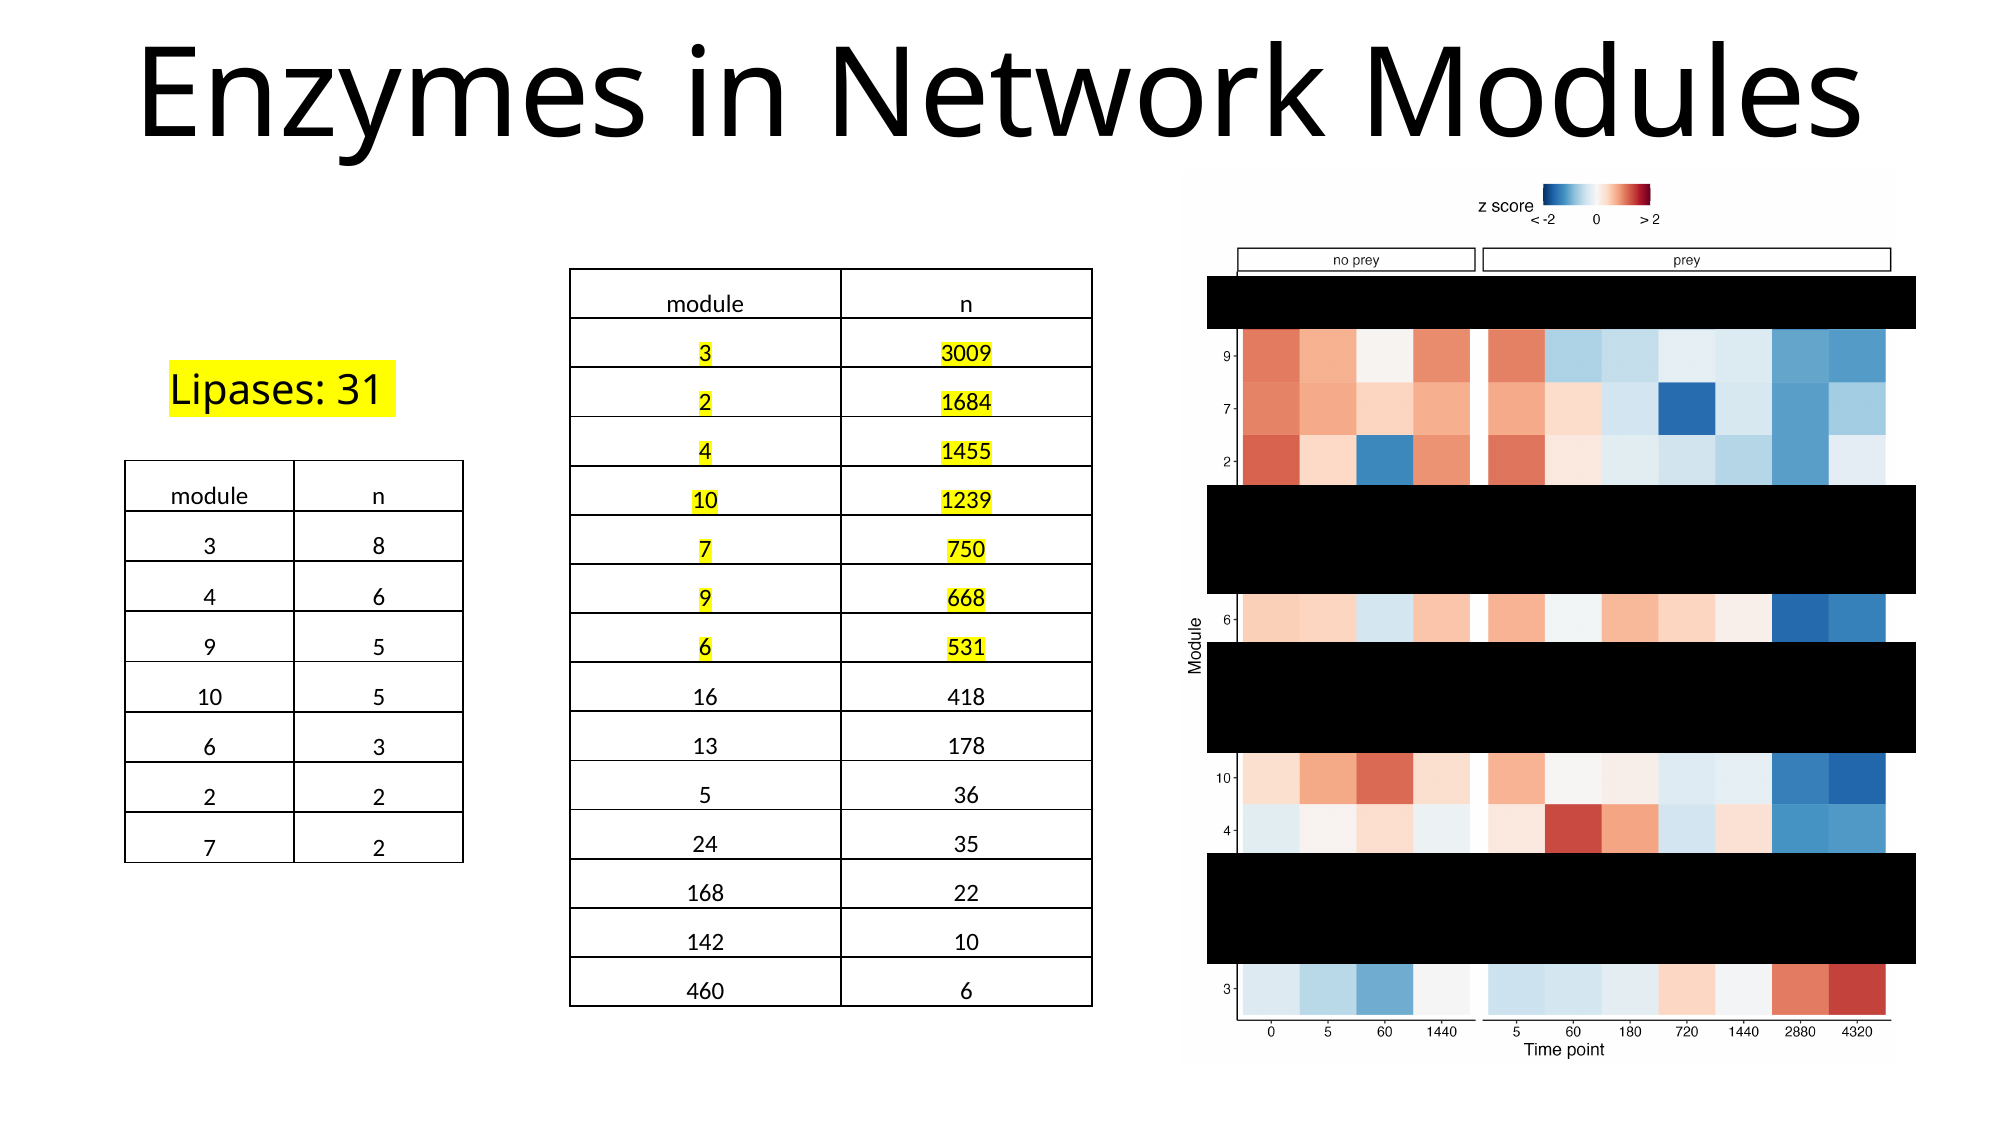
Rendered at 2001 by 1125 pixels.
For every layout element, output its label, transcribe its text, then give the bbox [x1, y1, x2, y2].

table_cell 142 [571, 909, 840, 956]
text_box Lipases: 31 [38, 341, 527, 423]
table_cell 1684 [842, 368, 1091, 416]
table_cell 1455 [842, 417, 1091, 465]
table_cell 13 [571, 712, 840, 760]
table_cell 5 [295, 662, 462, 711]
table_cell 2 [295, 813, 462, 862]
table_cell 1239 [842, 467, 1091, 514]
table_header n [295, 461, 462, 510]
text_box [1898, 642, 1916, 753]
table_cell 2 [571, 368, 840, 416]
table_cell 460 [571, 958, 840, 1005]
table_cell 2 [295, 763, 462, 811]
table_header n [842, 270, 1091, 317]
table_cell 5 [571, 761, 840, 809]
table_header module [571, 270, 840, 317]
table_cell 3 [295, 713, 462, 761]
table_cell 9 [571, 565, 840, 612]
table_cell 6 [295, 562, 462, 610]
table_cell 178 [842, 712, 1091, 760]
title Enzymes in Network Modules [104, 0, 1896, 171]
table_cell 4 [571, 417, 840, 465]
table_cell 750 [842, 516, 1091, 563]
table_cell 6 [571, 614, 840, 661]
table_cell 36 [842, 761, 1091, 809]
table_cell 168 [571, 860, 840, 907]
table_cell 5 [295, 612, 462, 661]
picture [1181, 170, 1898, 1066]
table_cell 3 [571, 319, 840, 366]
table_cell 531 [842, 614, 1091, 661]
text_box [1898, 276, 1916, 329]
table_cell 7 [126, 813, 293, 862]
table_cell 7 [571, 516, 840, 563]
table_cell 668 [842, 565, 1091, 612]
table_cell 8 [295, 512, 462, 560]
table_cell 3009 [842, 319, 1091, 366]
table_cell 10 [571, 467, 840, 514]
table_cell 3 [126, 512, 293, 560]
text_box [1898, 853, 1916, 964]
table_header module [126, 461, 293, 510]
table_cell 24 [571, 810, 840, 858]
table_cell 9 [126, 612, 293, 661]
table_cell 4 [126, 562, 293, 610]
table_cell 16 [571, 663, 840, 710]
table_cell 10 [126, 662, 293, 711]
text_box [1898, 485, 1916, 594]
table_cell 35 [842, 810, 1091, 858]
table_cell 2 [126, 763, 293, 811]
table_cell 22 [842, 860, 1091, 907]
table_cell 6 [842, 958, 1091, 1005]
table_cell 6 [126, 713, 293, 761]
table_cell 10 [842, 909, 1091, 956]
table_cell 418 [842, 663, 1091, 710]
